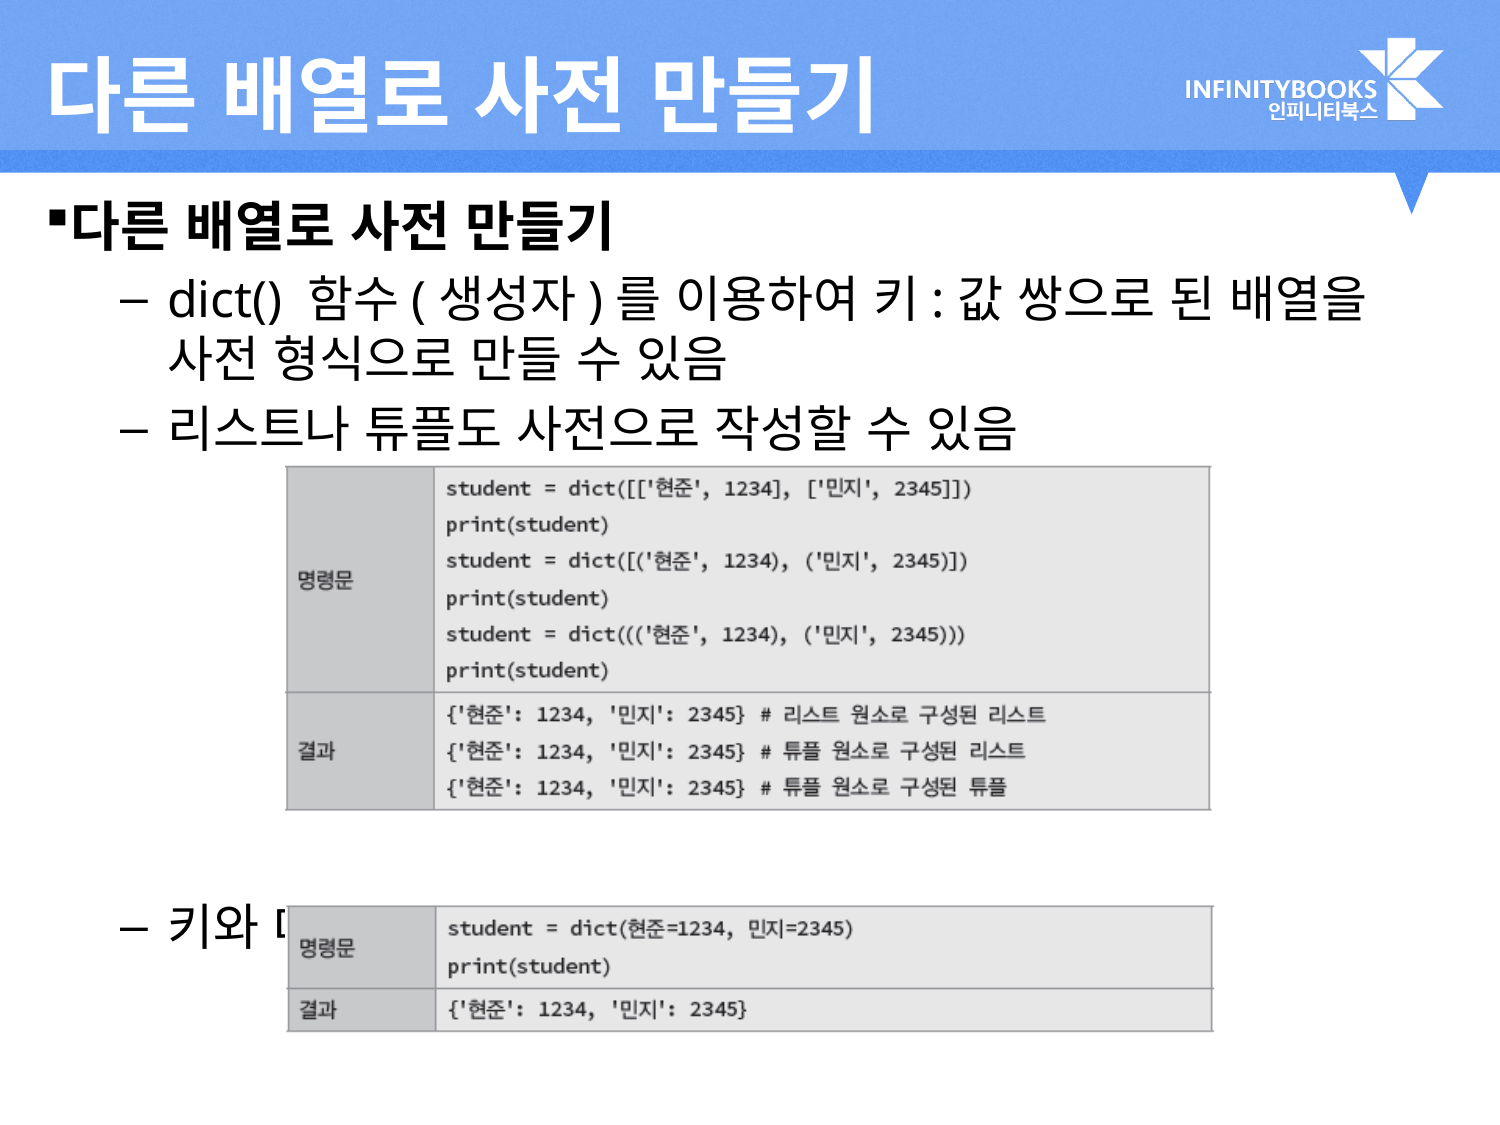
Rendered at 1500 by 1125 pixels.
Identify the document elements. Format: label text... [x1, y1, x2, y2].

picture [284, 463, 1216, 814]
title 다른 배열로 사전 만들기 [30, 35, 1325, 150]
picture [0, 150, 1500, 184]
list 다른 배열로 사전 만들기 dict() 함수(생성자)를 이용하여 키:값 쌍으로 된 배열을 사전 형식으로 만들 수 있음 리스트나 튜플도 사전으로 작성할 수 있음 키와 대응하는 값을 연결시키는 등호('=')를 사용 [30, 184, 1472, 1075]
picture [1182, 33, 1446, 126]
picture [284, 901, 1219, 1037]
